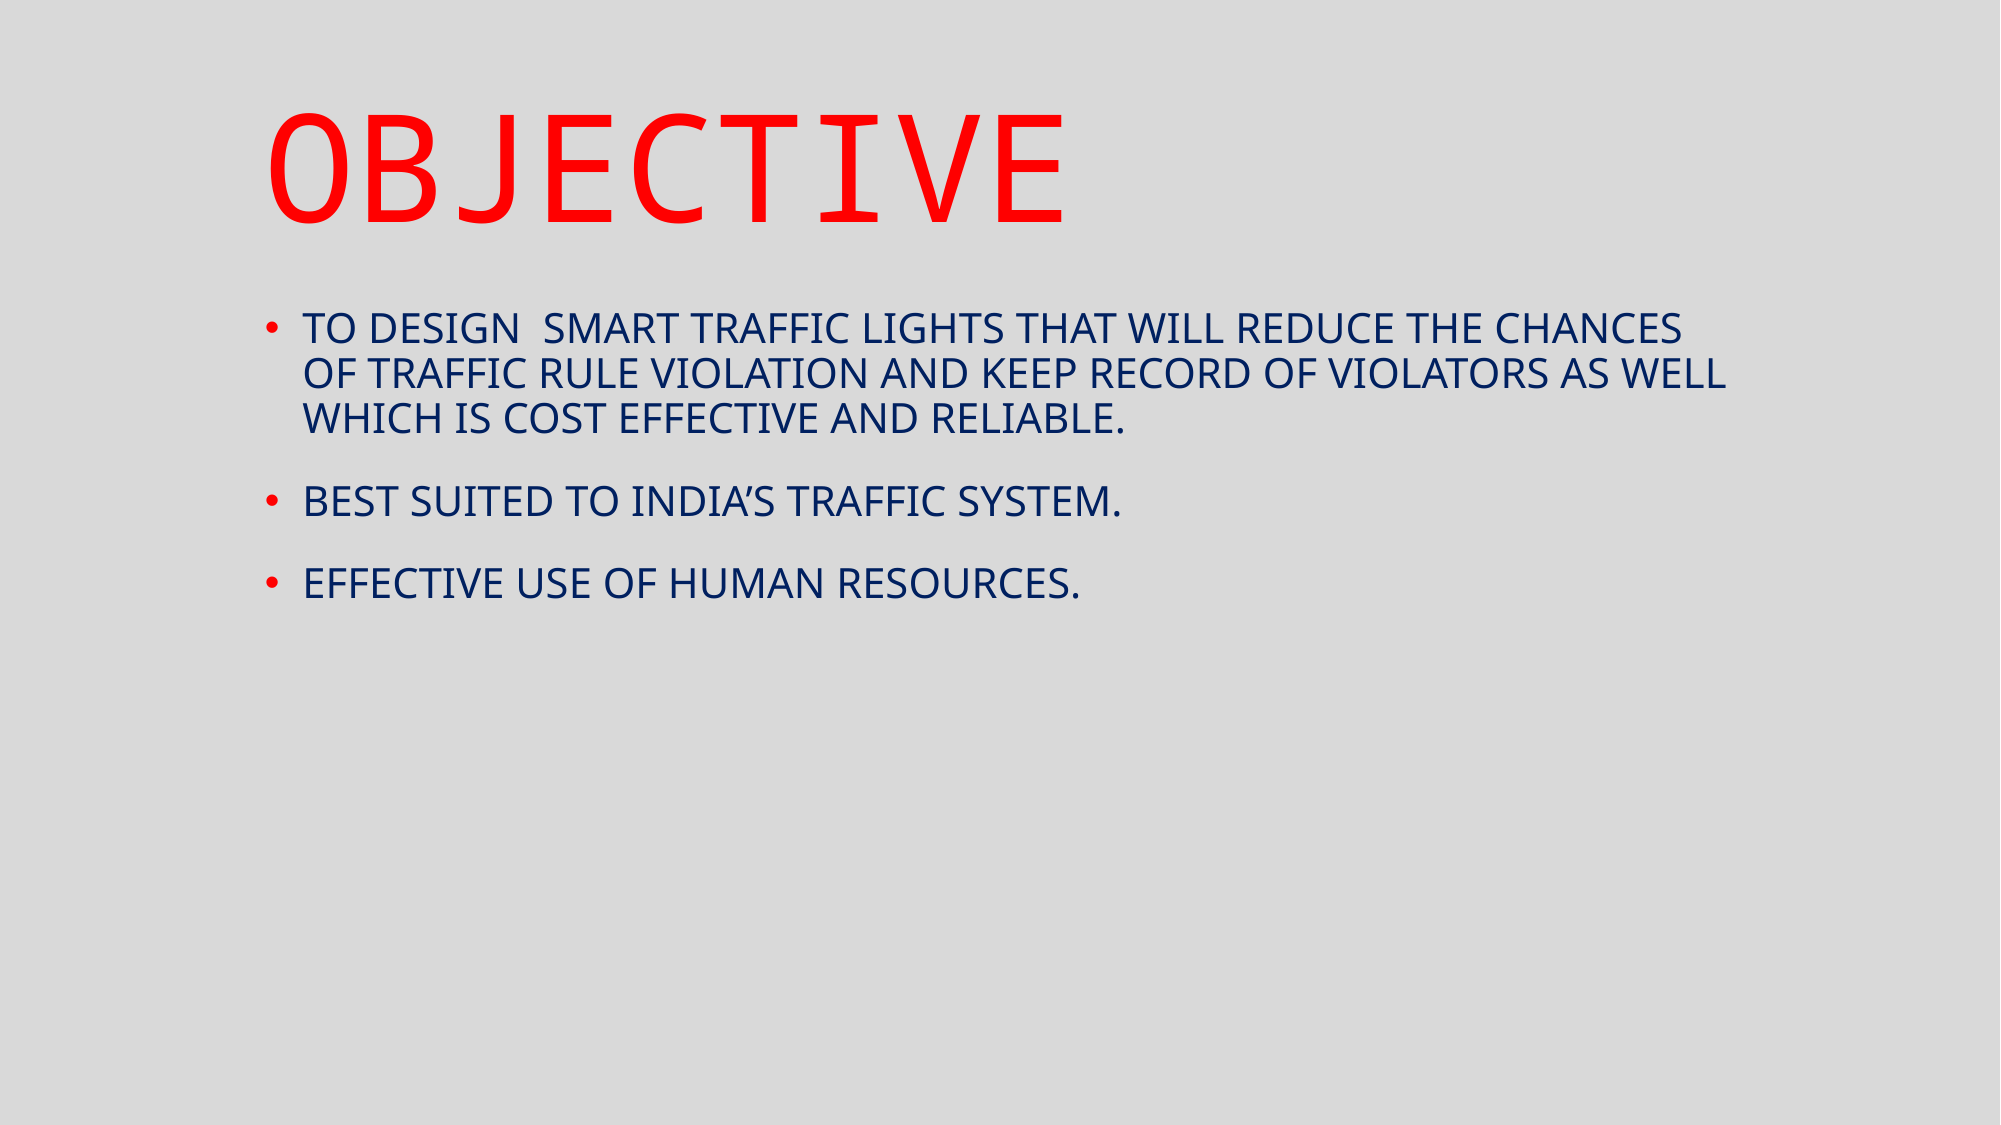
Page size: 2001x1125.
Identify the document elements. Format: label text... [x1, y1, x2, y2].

list TO DESIGN SMART TRAFFIC LIGHTS THAT WILL REDUCE THE CHANCES OF TRAFFIC RULE VIOLATION AND KEEP RECORD OF VIOLATORS AS WELL WHICH IS COST EFFECTIVE AND RELIABLE. BEST SUITED TO INDIA’S TRAFFIC SYSTEM. EFFECTIVE USE OF HUMAN RESOURCES. [249, 299, 1750, 1000]
title OBJECTIVE [249, 75, 1750, 263]
